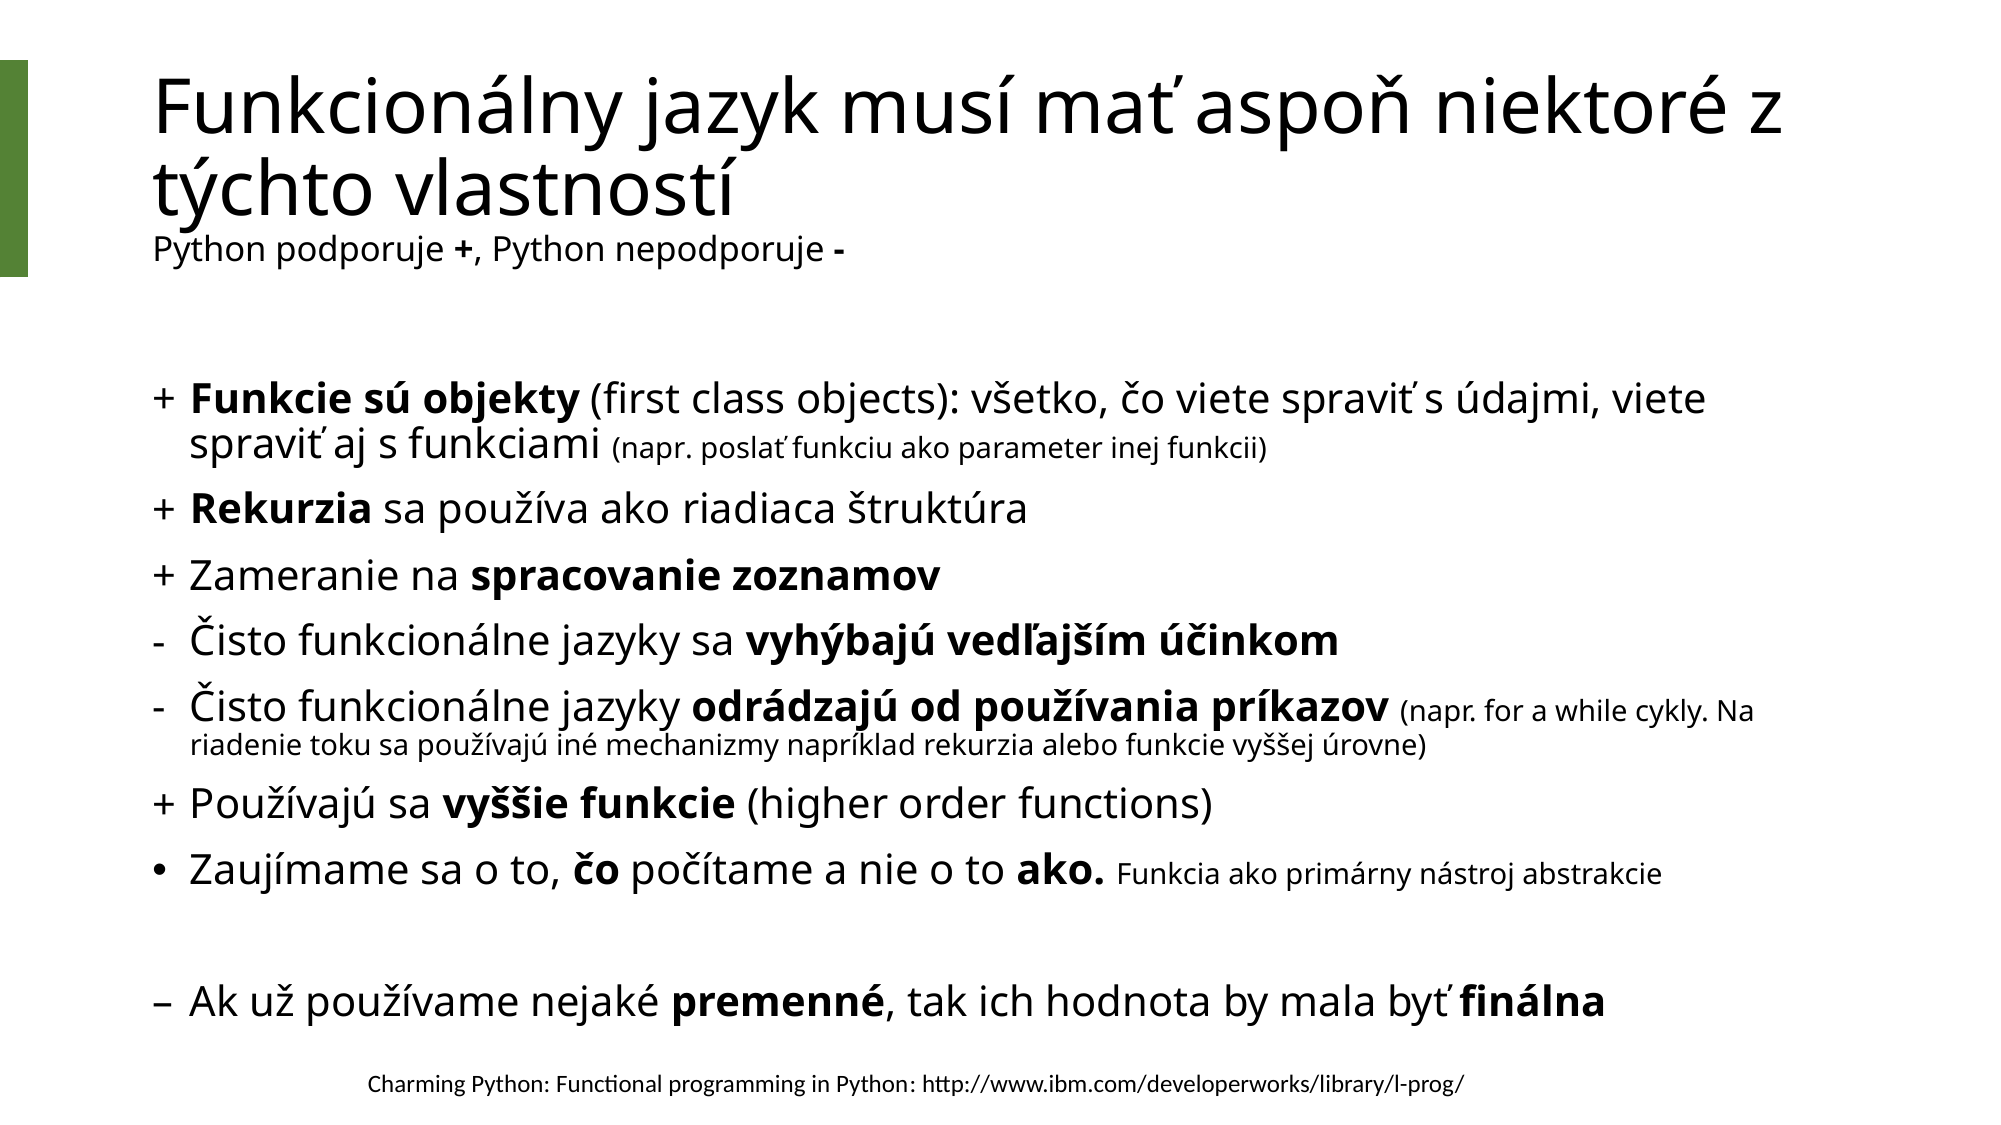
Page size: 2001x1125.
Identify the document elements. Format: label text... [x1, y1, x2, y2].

title Funkcionálny jazyk musí mať aspoň niektoré z týchto vlastností Python podporuje +, Python nepodporuje - [137, 59, 1863, 278]
list Funkcie sú objekty (first class objects): všetko, čo viete spraviť s údajmi, viete spraviť aj s funkciami (napr. poslať funkciu ako parameter inej funkcii) Rekurzia sa používa ako riadiaca štruktúra Zameranie na spracovanie zoznamov Čisto funkcionálne jazyky sa vyhýbajú vedľajším účinkom Čisto funkcionálne jazyky odrádzajú od používania príkazov (napr. for a while cykly. Na riadenie toku sa používajú iné mechanizmy napríklad rekurzia alebo funkcie vyššej úrovne) Používajú sa vyššie funkcie (higher order functions) Zaujímame sa o to, čo počítame a nie o to ako. Funkcia ako primárny nástroj abstrakcie Ak už používame nejaké premenné, tak ich hodnota by mala byť finálna [137, 369, 1863, 1014]
text_box Charming Python: Functional programming in Python: http://www.ibm.com/developerworks/library/l-prog/ [353, 1060, 1717, 1105]
